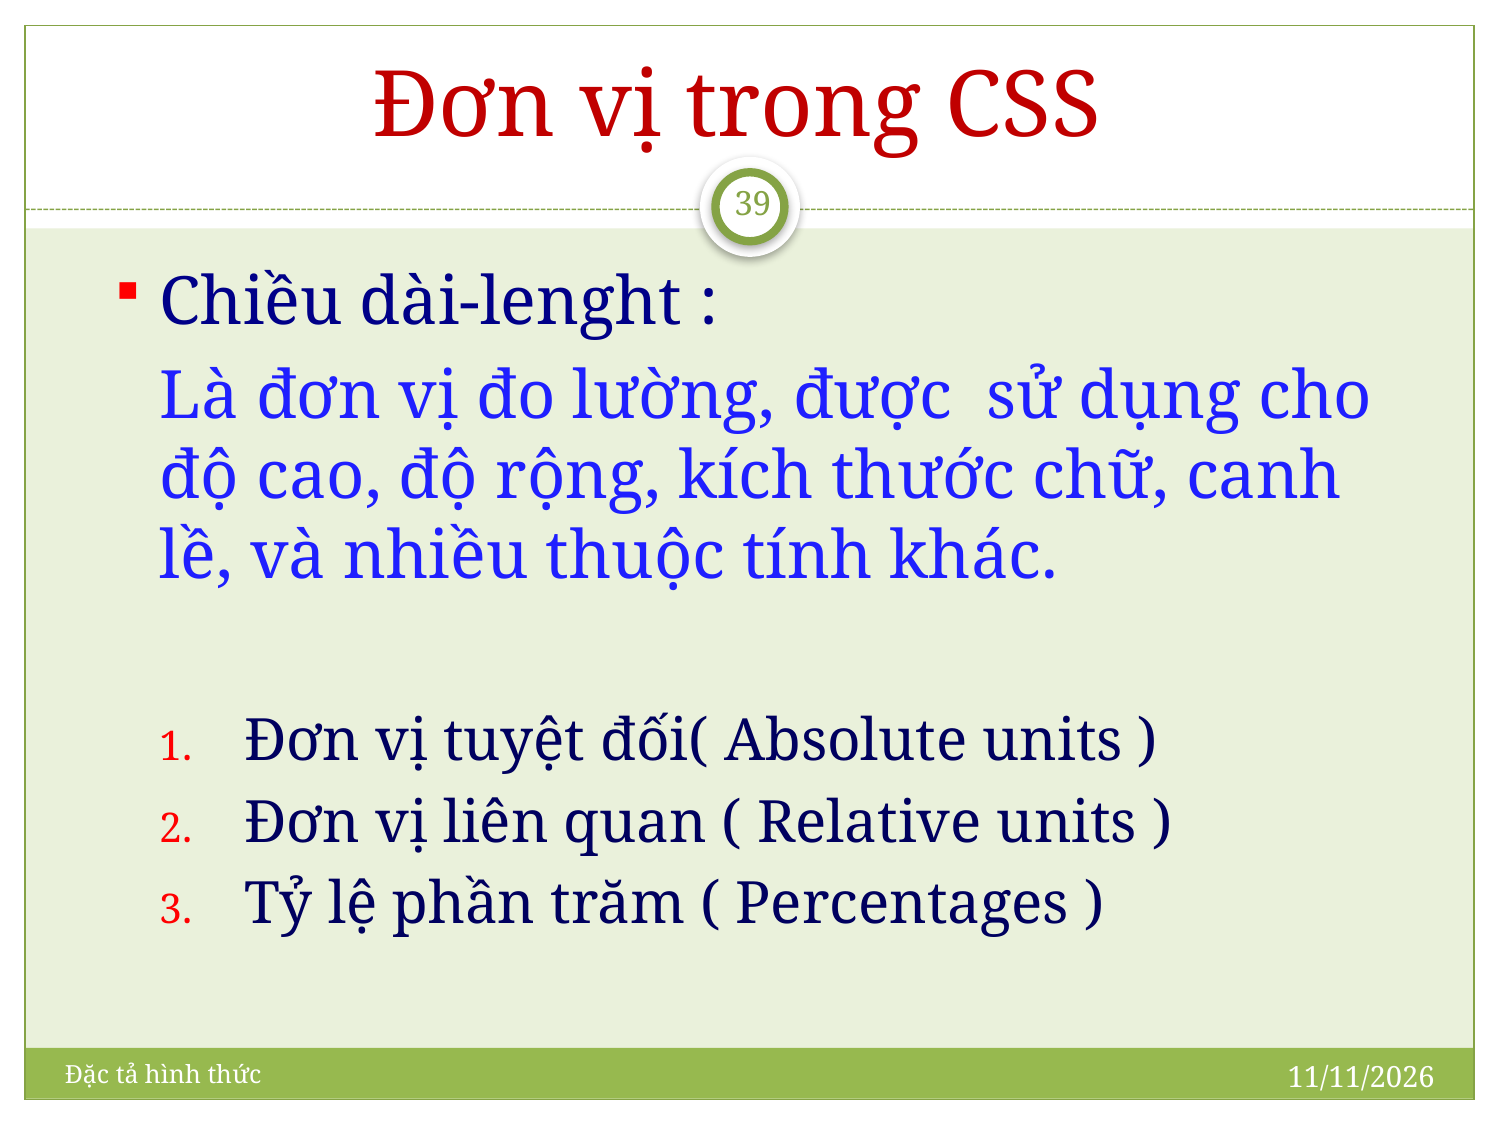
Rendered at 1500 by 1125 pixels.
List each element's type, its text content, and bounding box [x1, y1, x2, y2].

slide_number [950, 1050, 1450, 1111]
footer Đặc tả hình thức [50, 1051, 638, 1112]
slide_number 39 [715, 168, 791, 241]
list Chiều dài-lenght : Là đơn vị đo lường, được sử dụng cho độ cao, độ rộng, kích thước chữ, canh lề, và nhiều thuộc tính khác. Đơn vị tuyệt đối( Absolute units ) Đơn vị liên quan ( Relative units ) Tỷ lệ phần trăm ( Percentages ) [99, 250, 1400, 1001]
title Đơn vị trong CSS [37, 37, 1438, 163]
